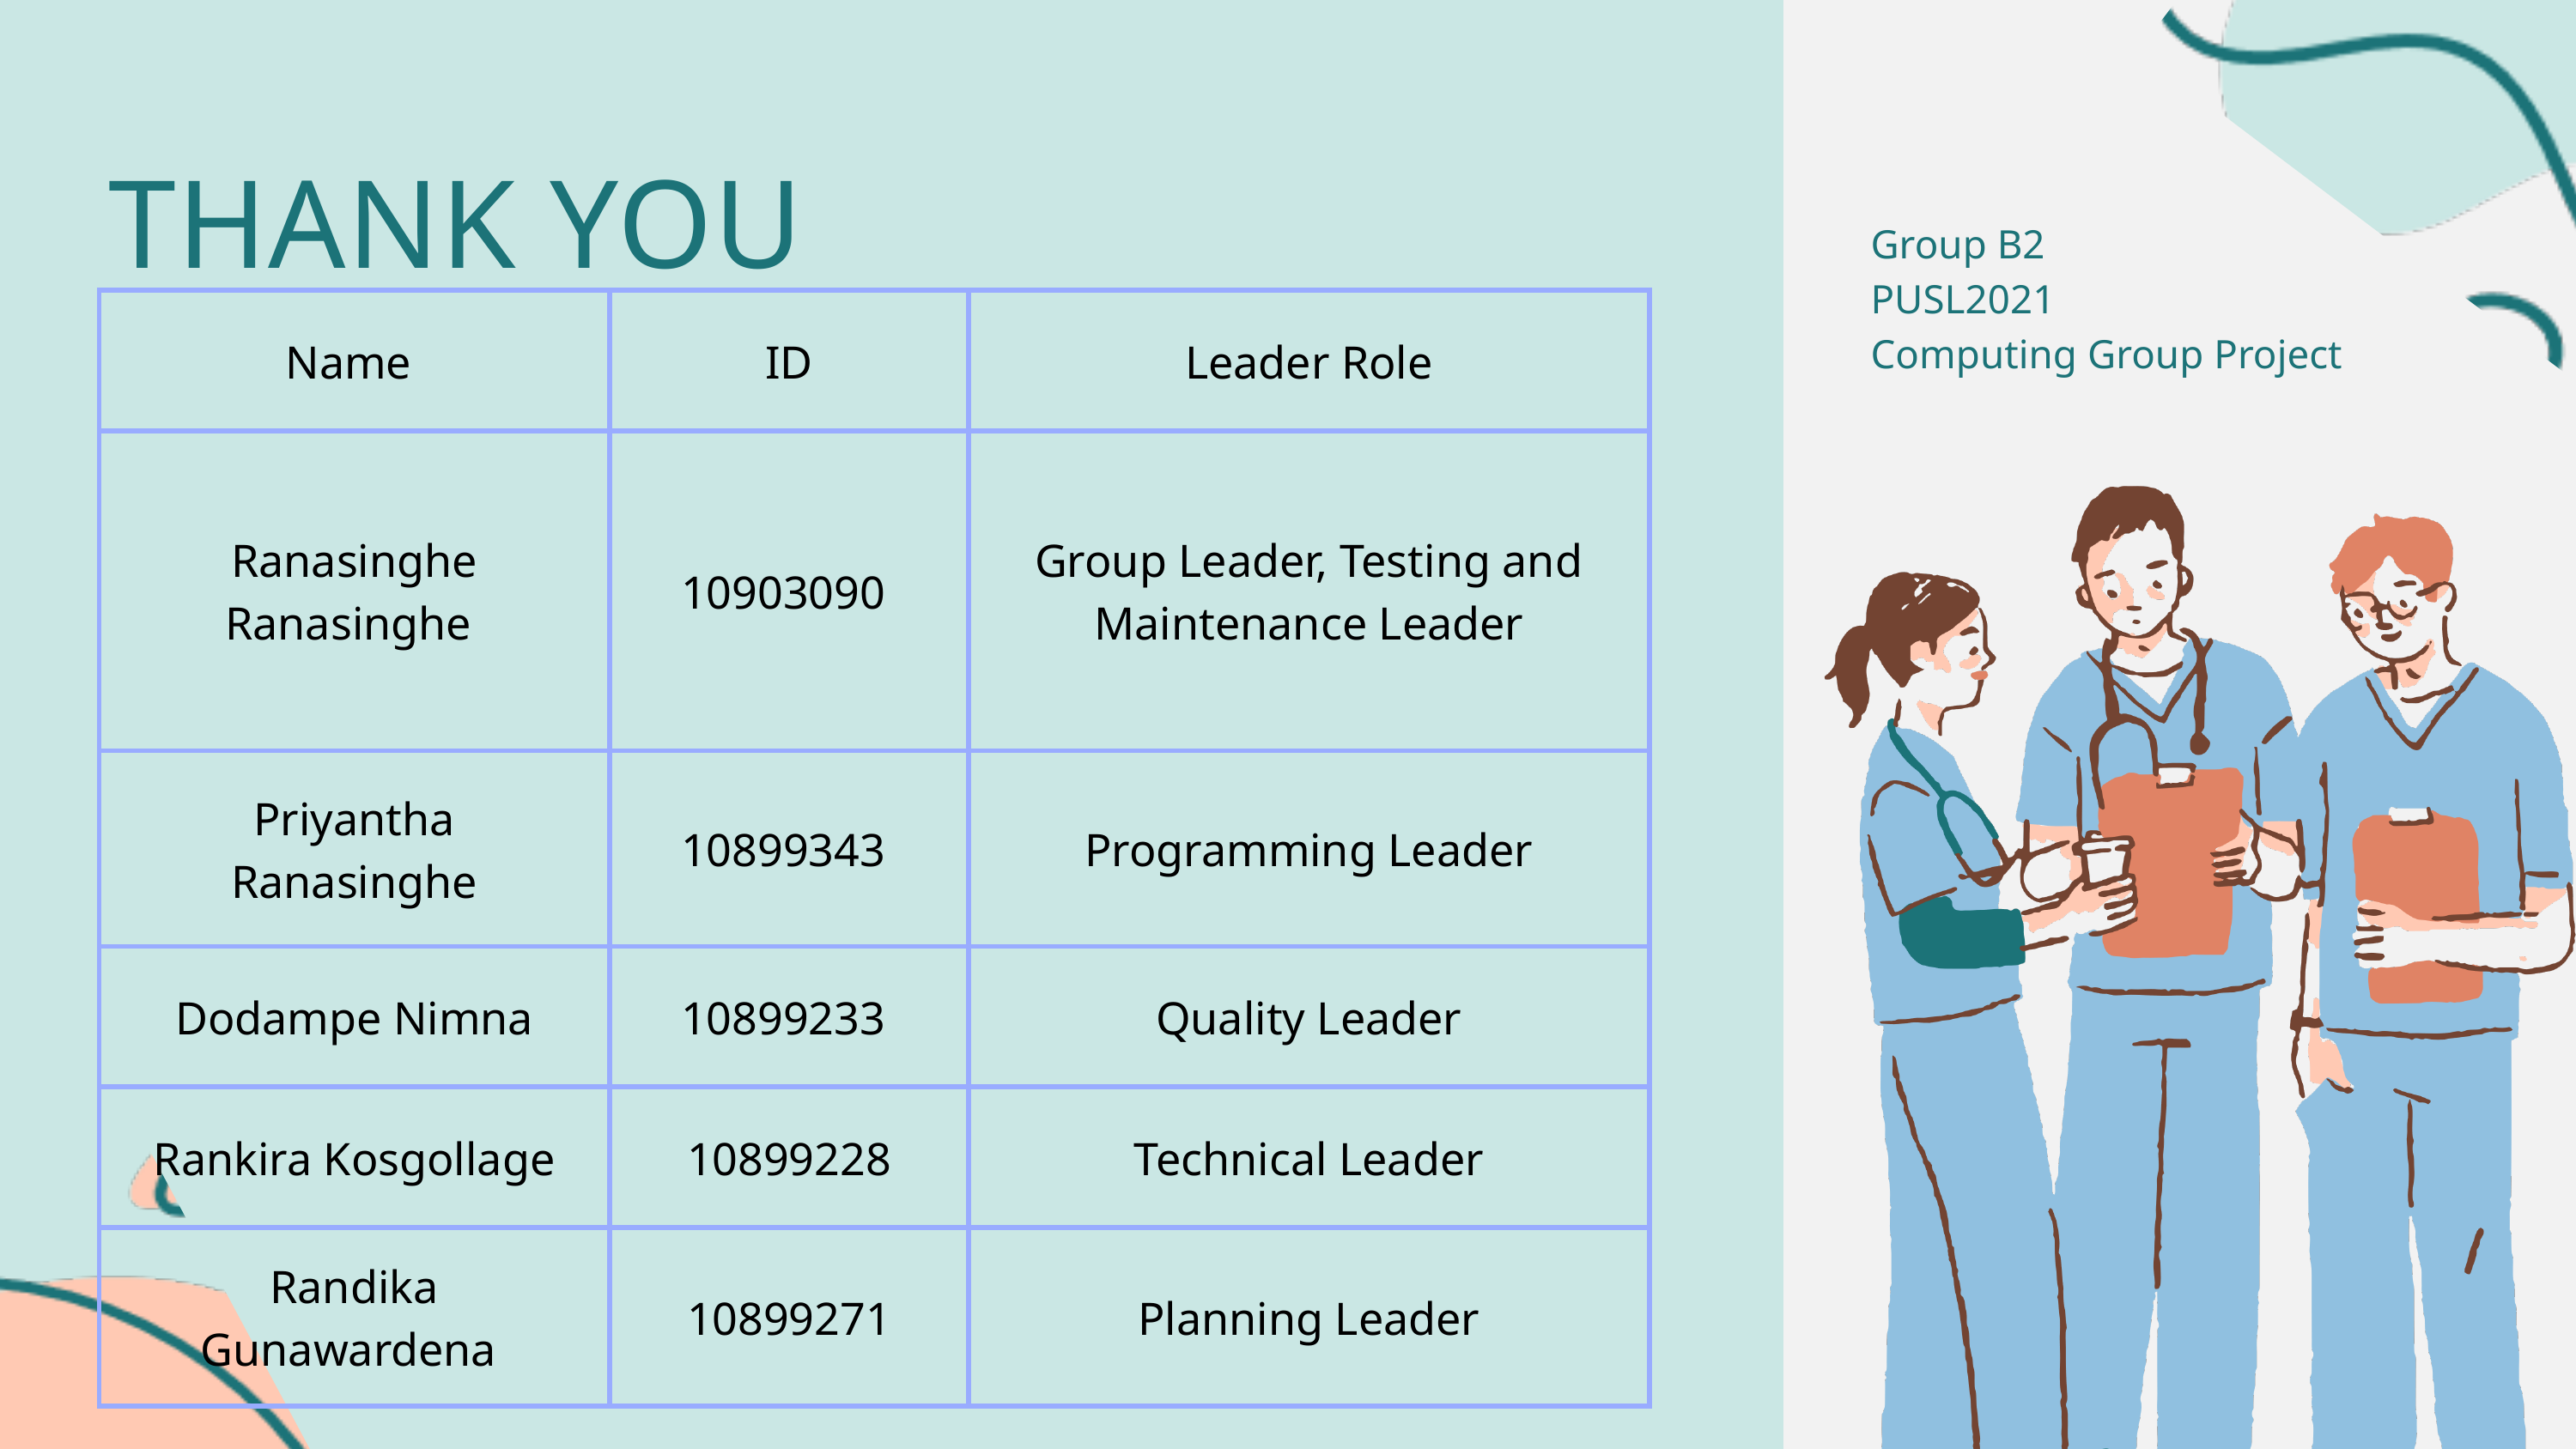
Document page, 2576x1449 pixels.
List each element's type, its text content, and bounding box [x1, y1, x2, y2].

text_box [0, 0, 1784, 1449]
text_box [2138, 0, 2576, 382]
text_box Group B2 PUSL2021 Computing Group Project [1870, 212, 2530, 432]
text_box [1824, 485, 2576, 1449]
